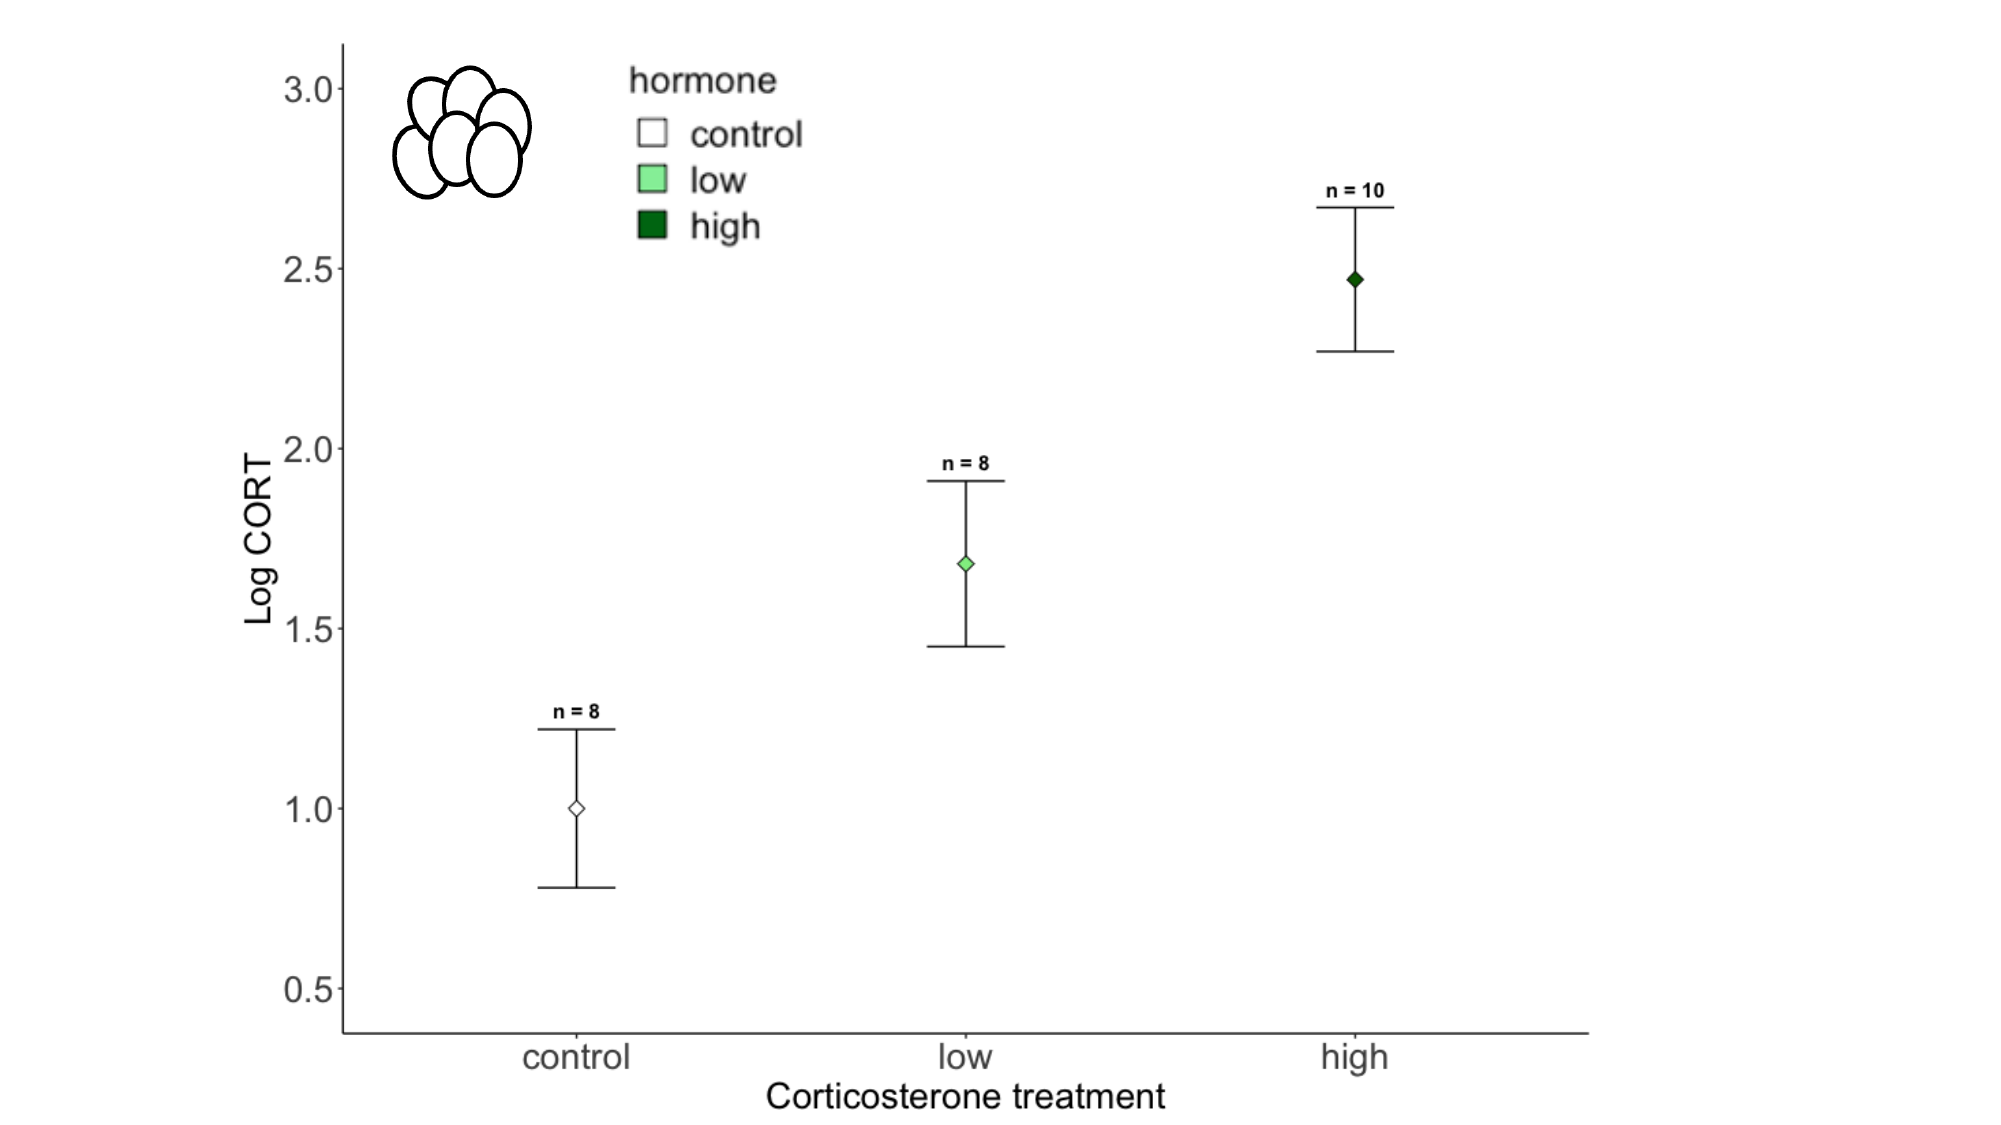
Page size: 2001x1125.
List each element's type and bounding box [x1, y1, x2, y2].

text_box [235, 34, 1599, 1125]
